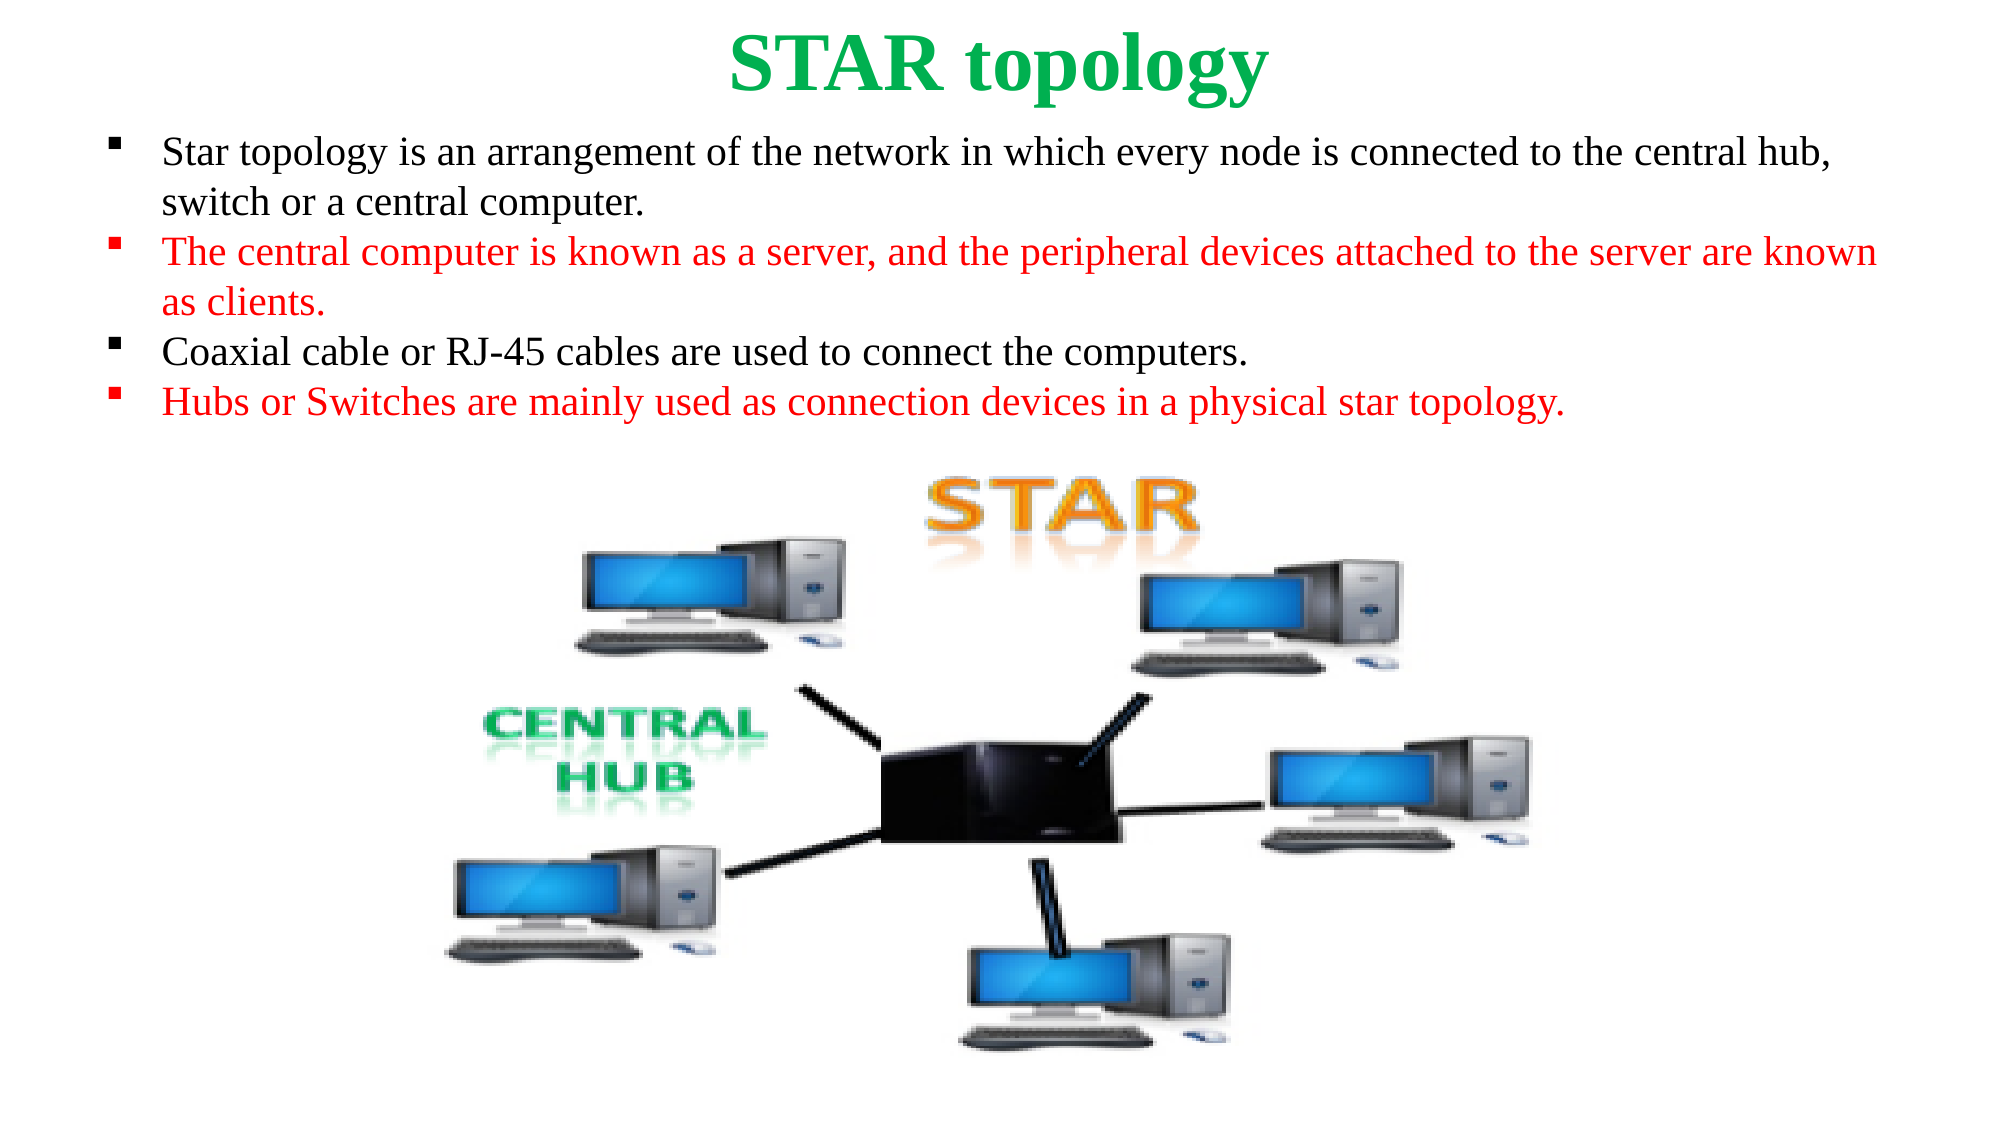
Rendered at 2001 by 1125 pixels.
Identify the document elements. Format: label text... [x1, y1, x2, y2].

text_box STAR topology [713, 0, 1287, 115]
picture [341, 434, 1659, 1099]
text_box Star topology is an arrangement of the network in which every node is connected to the central hub, switch or a central computer. The central computer is known as a server, and the peripheral devices attached to the server are known as clients. Coaxial cable or RJ-45 cables are used to connect the computers. Hubs or Switches are mainly used as connection devices in a physical star topology. [90, 116, 1910, 431]
